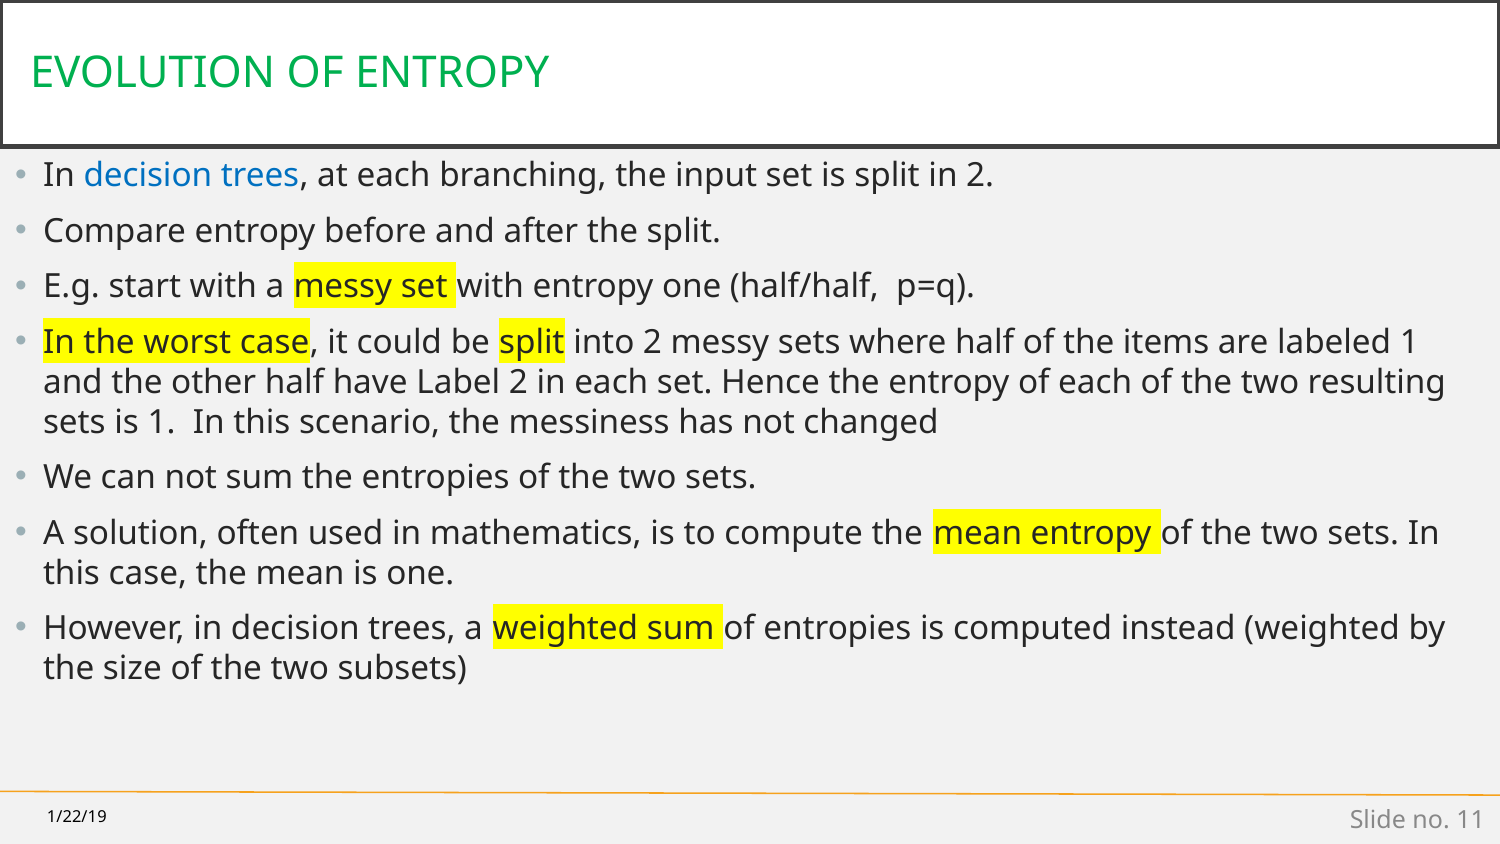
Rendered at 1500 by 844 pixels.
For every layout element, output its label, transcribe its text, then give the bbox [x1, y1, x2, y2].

title EVOLUTION OF ENTROPY [0, 0, 1500, 146]
list In decision trees, at each branching, the input set is split in 2. Compare entropy before and after the split. E.g. start with a messy set with entropy one (half/half, p=q). In the worst case, it could be split into 2 messy sets where half of the items are labeled 1 and the other half have Label 2 in each set. Hence the entropy of each of the two resulting sets is 1. In this scenario, the messiness has not changed We can not sum the entropies of the two sets. A solution, often used in mathematics, is to compute the mean entropy of the two sets. In this case, the mean is one. However, in decision trees, a weighted sum of entropies is computed instead (weighted by the size of the two subsets) [0, 146, 1500, 798]
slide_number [0, 796, 122, 837]
slide_number Slide no. 11 [1162, 797, 1500, 843]
